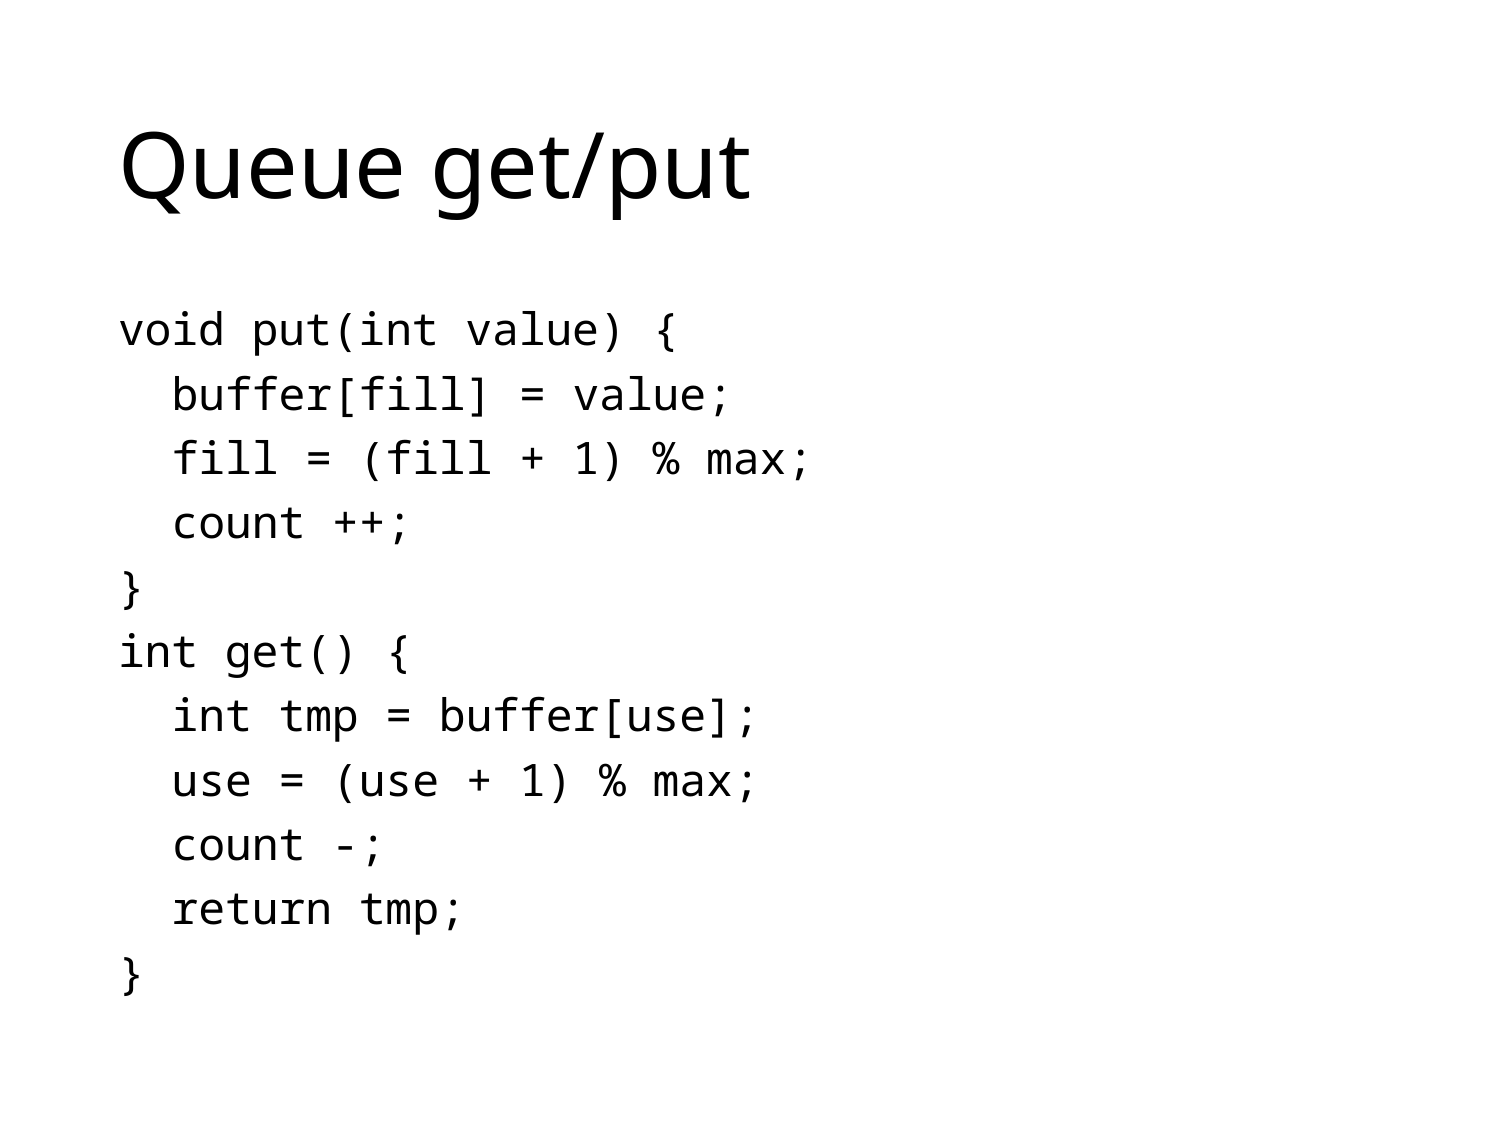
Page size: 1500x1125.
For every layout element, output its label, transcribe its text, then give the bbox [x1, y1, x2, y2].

list void put(int value) { buffer[fill] = value; fill = (fill + 1) % max; count ++; } int get() { int tmp = buffer[use]; use = (use + 1) % max; count -; return tmp; } [103, 299, 1397, 1014]
title Queue get/put [103, 59, 1397, 278]
